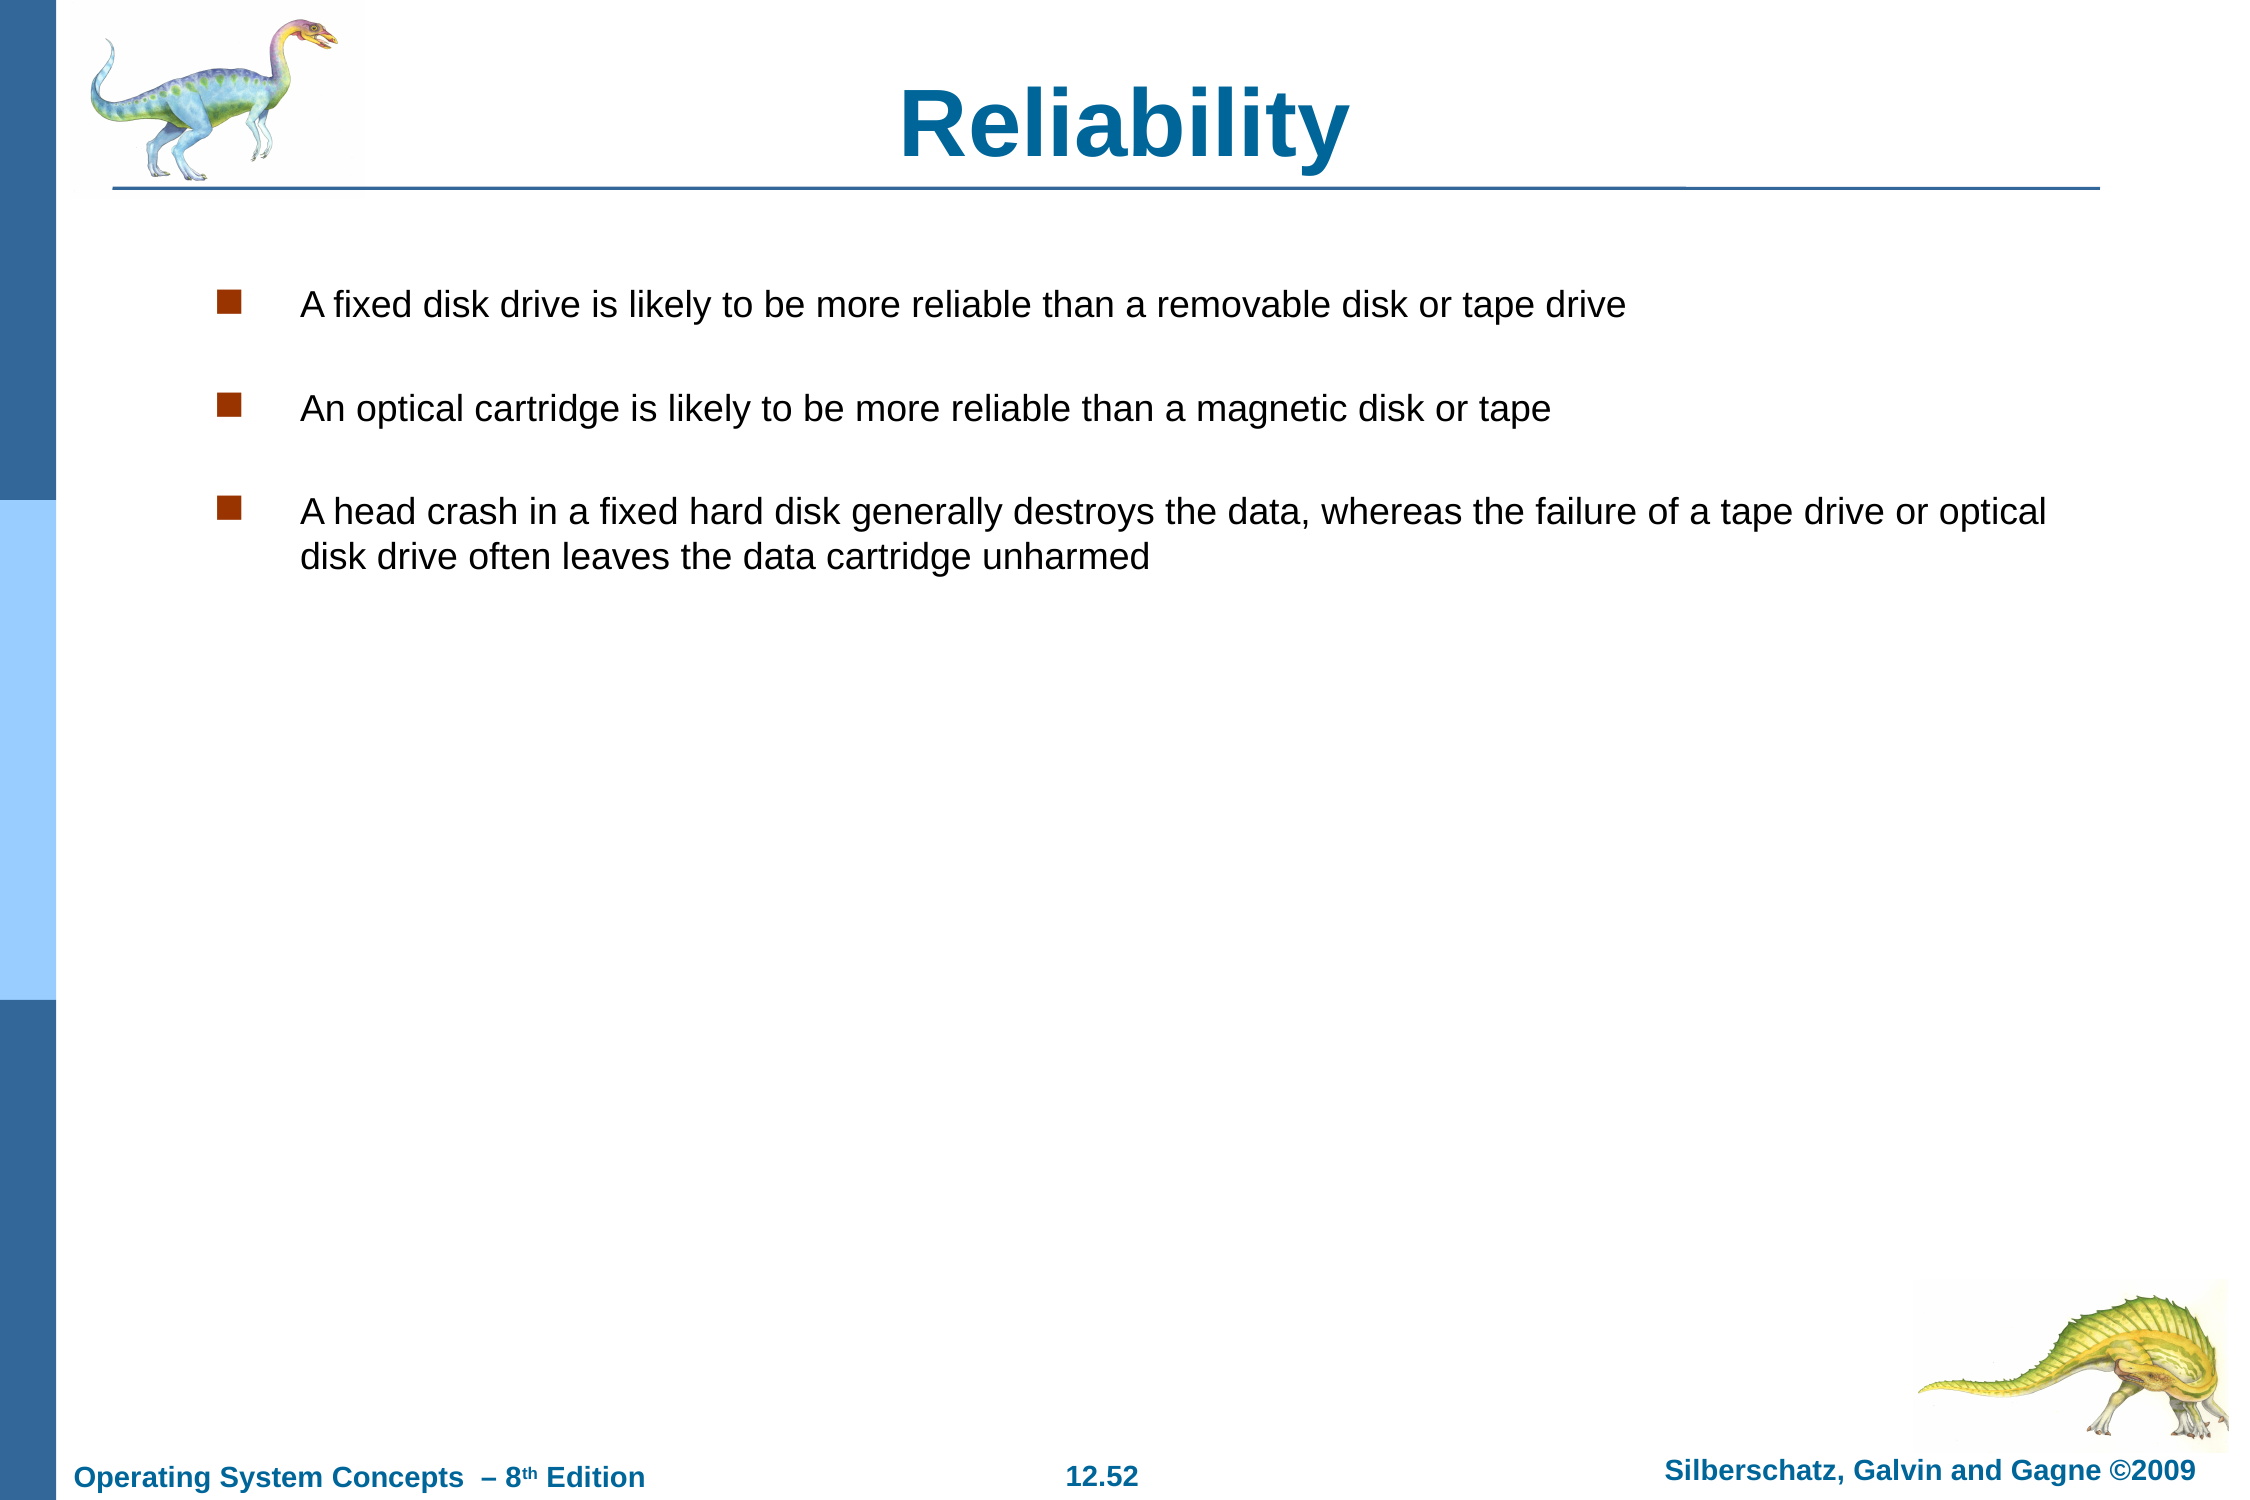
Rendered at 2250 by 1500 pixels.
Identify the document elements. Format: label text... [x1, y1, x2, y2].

title Reliability [112, 60, 2138, 187]
list A fixed disk drive is likely to be more reliable than a removable disk or tape drive An optical cartridge is likely to be more reliable than a magnetic disk or tape A head crash in a fixed hard disk generally destroys the data, whereas the failure of a tape drive or optical disk drive often leaves the data cartridge unharmed [198, 269, 2078, 1261]
picture [70, 0, 365, 199]
picture [1913, 1279, 2229, 1453]
